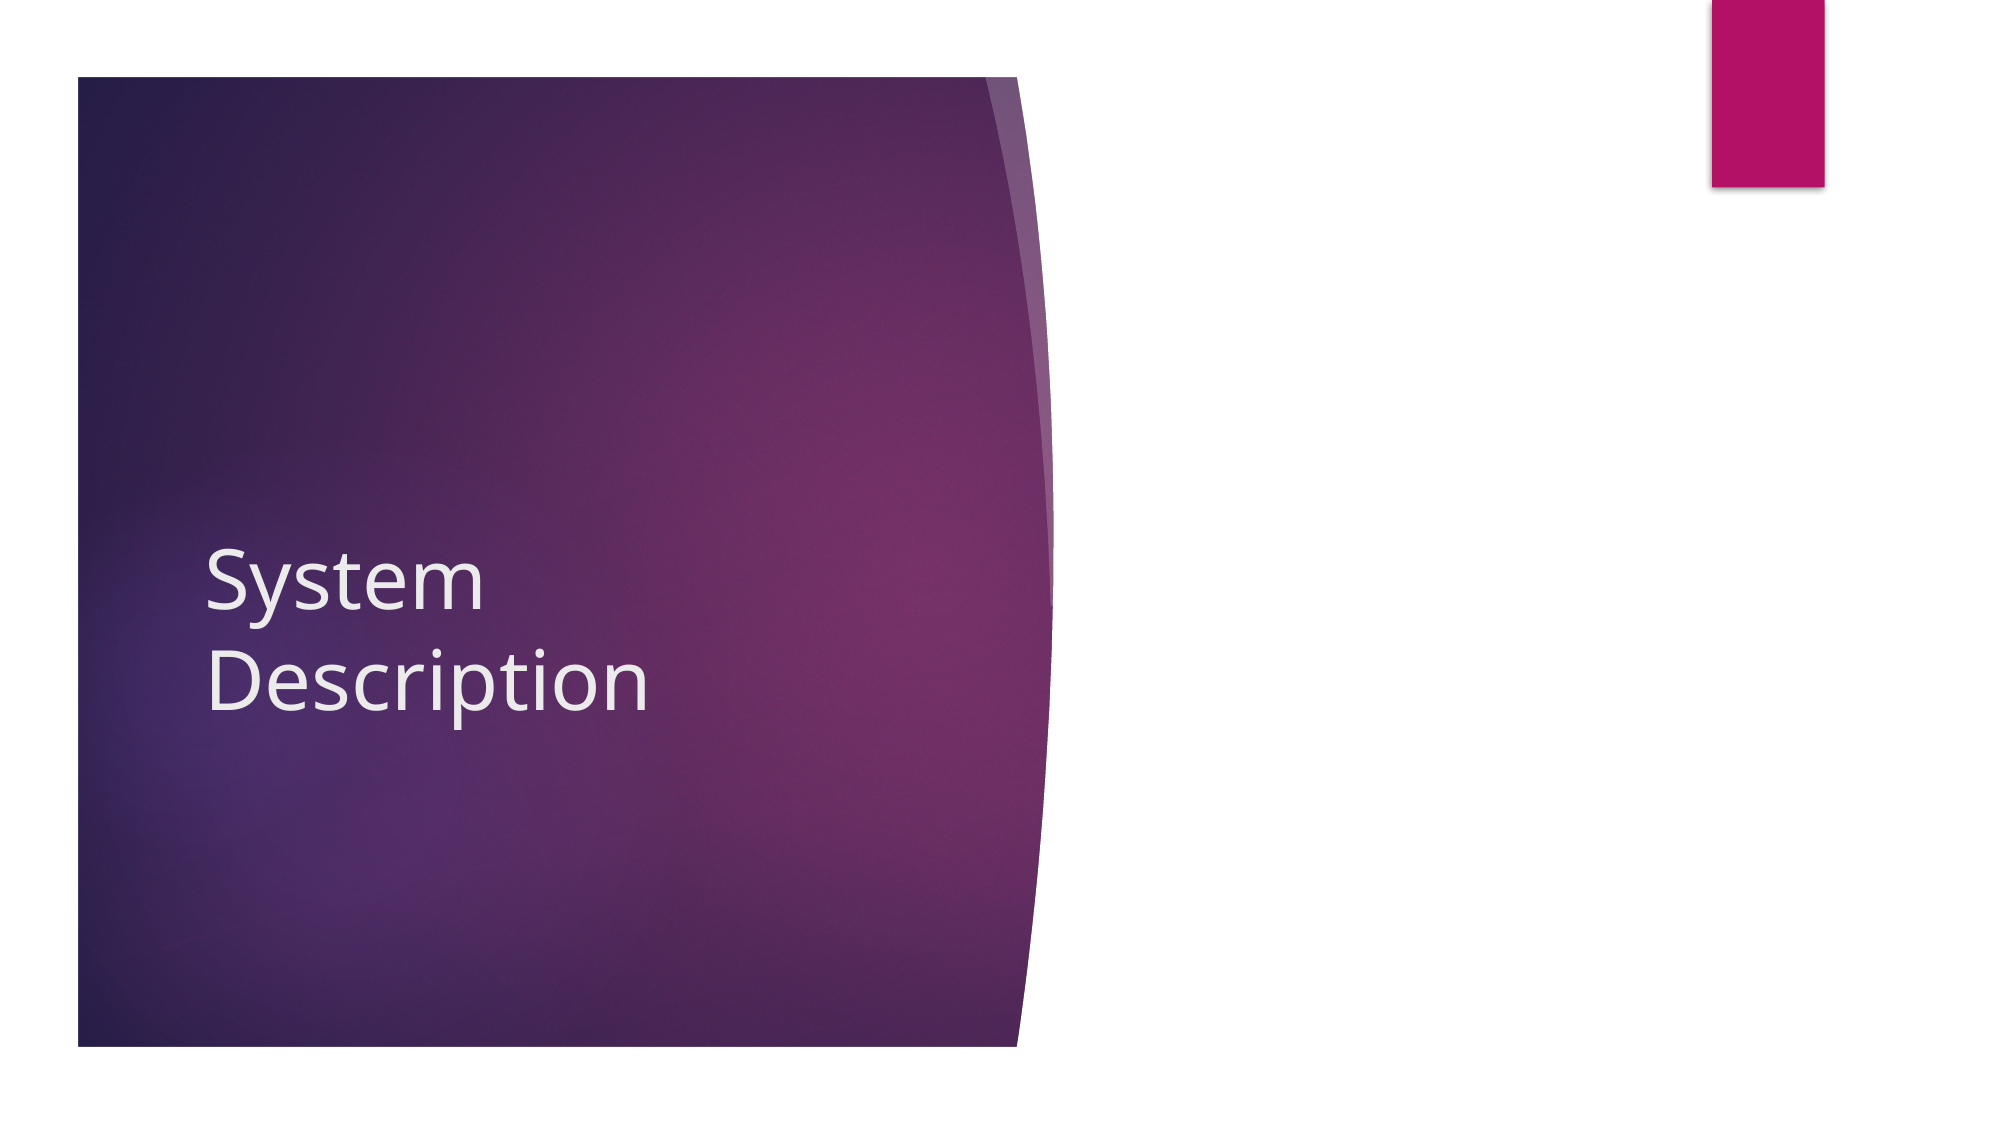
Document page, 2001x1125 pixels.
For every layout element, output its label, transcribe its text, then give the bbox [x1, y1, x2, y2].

title System Description [189, 439, 904, 814]
picture [79, 78, 1052, 1046]
